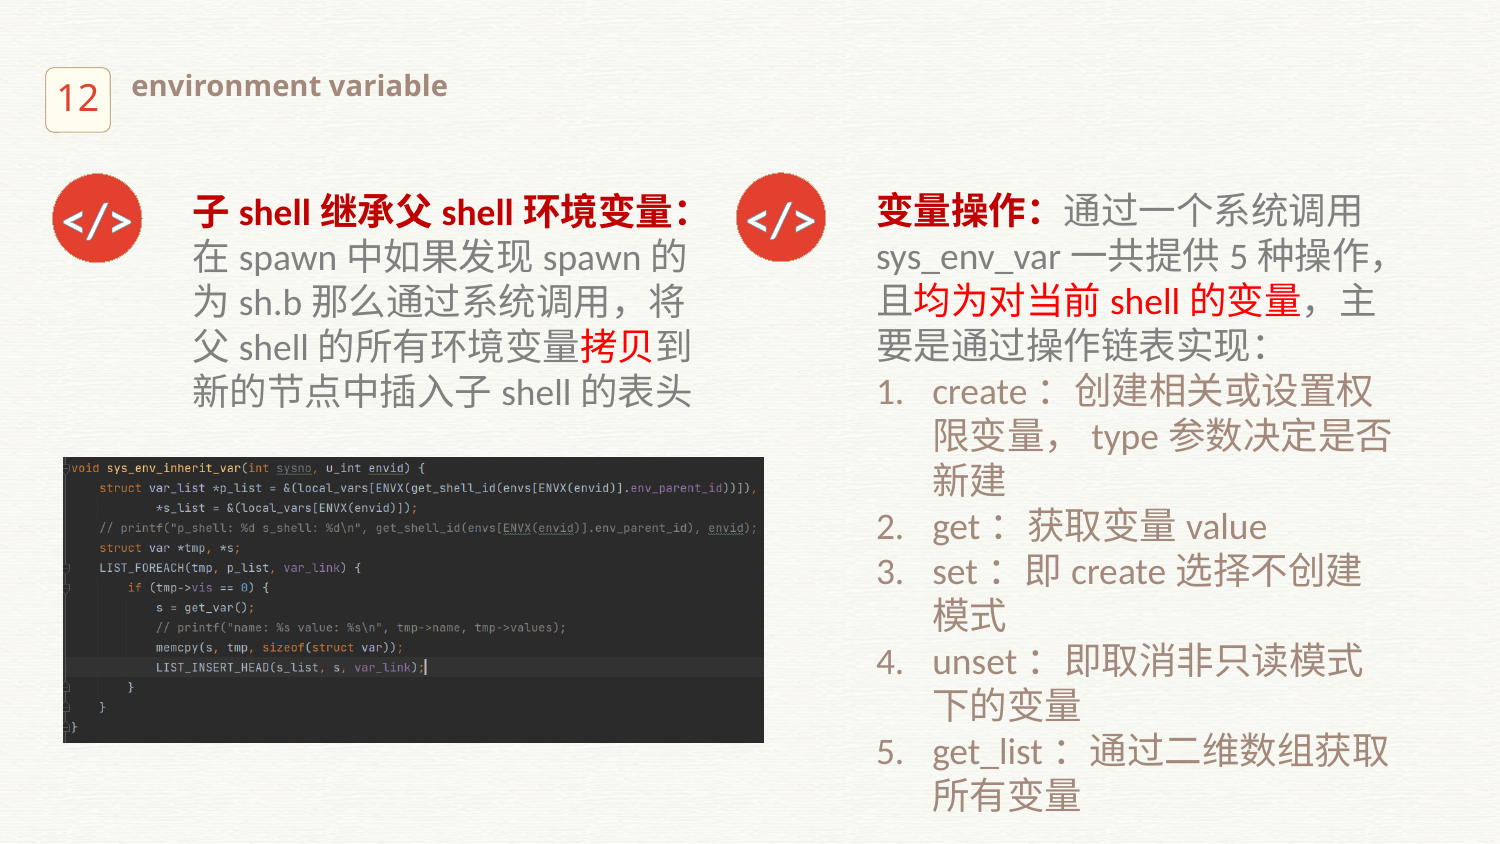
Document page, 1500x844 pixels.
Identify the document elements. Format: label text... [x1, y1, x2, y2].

text_box [73, 256, 121, 263]
text_box [758, 172, 804, 179]
text_box [757, 255, 805, 262]
list environment variable [116, 59, 1411, 130]
text_box 变量操作：通过一个系统调用sys_env_var一共提供5种操作，且均为对当前shell的变量，主要是通过操作链表实现： create：创建相关或设置权限变量，type参数决定是否新建 get：获取变量value set：即create选择不创建模式 unset：即取消非只读模式下的变量 get_list：通过二维数组获取所有变量 [861, 179, 1411, 825]
text_box </> [1, 180, 177, 256]
text_box </> [685, 179, 861, 255]
text_box 子shell继承父shell环境变量：在spawn中如果发现spawn的为sh.b那么通过系统调用，将父shell的所有环境变量拷贝到新的节点中插入子shell的表头 [177, 180, 727, 421]
picture [0, 0, 1500, 844]
text_box [74, 173, 121, 180]
